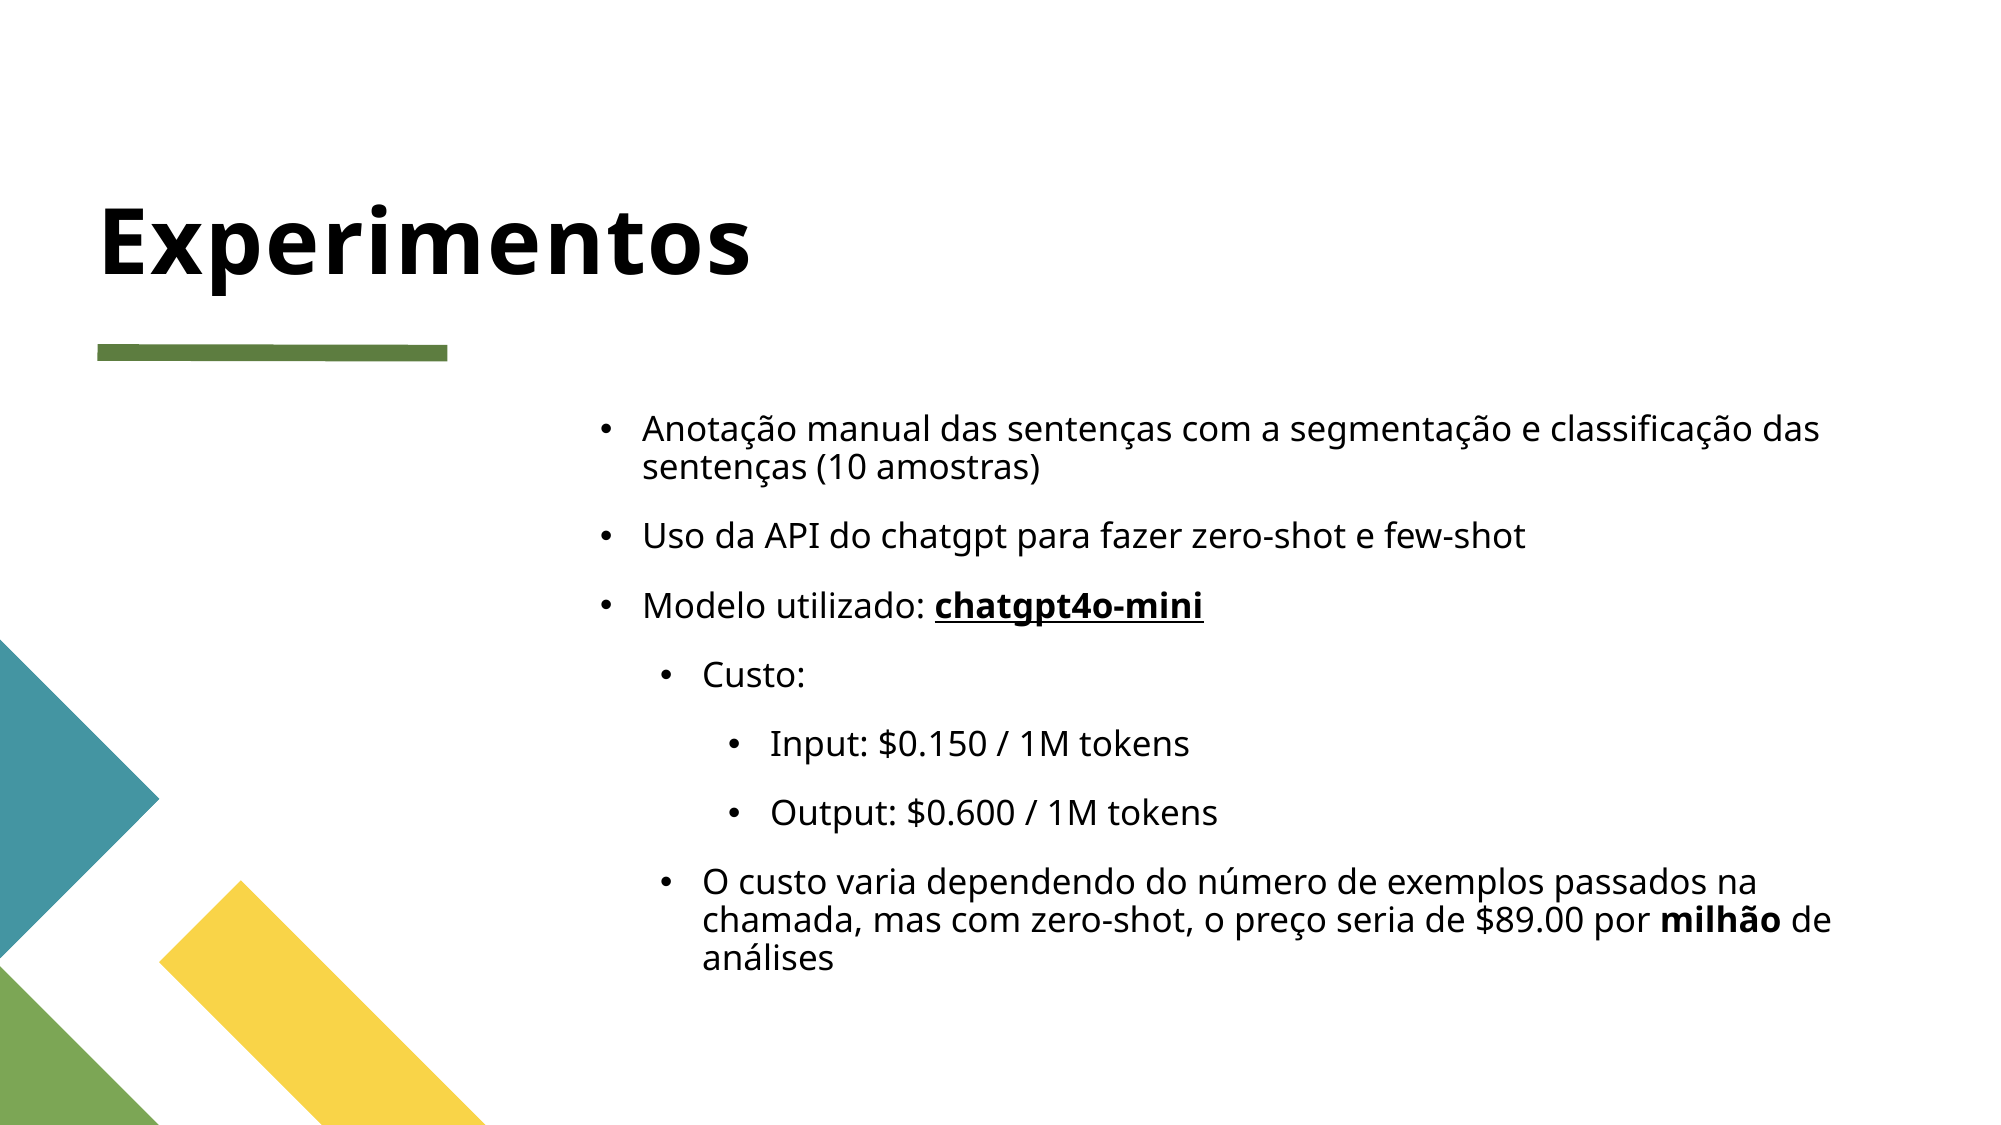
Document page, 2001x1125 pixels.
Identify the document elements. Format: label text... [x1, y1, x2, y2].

title Experimentos [97, 16, 1882, 293]
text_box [0, 639, 486, 1125]
list Anotação manual das sentenças com a segmentação e classificação das sentenças (10 amostras) Uso da API do chatgpt para fazer zero-shot e few-shot Modelo utilizado: chatgpt4o-mini Custo: Input: $0.150 / 1M tokens Output: $0.600 / 1M tokens O custo varia dependendo do número de exemplos passados na chamada, mas com zero-shot, o preço seria de $89.00 por milhão de análises [600, 374, 1882, 982]
